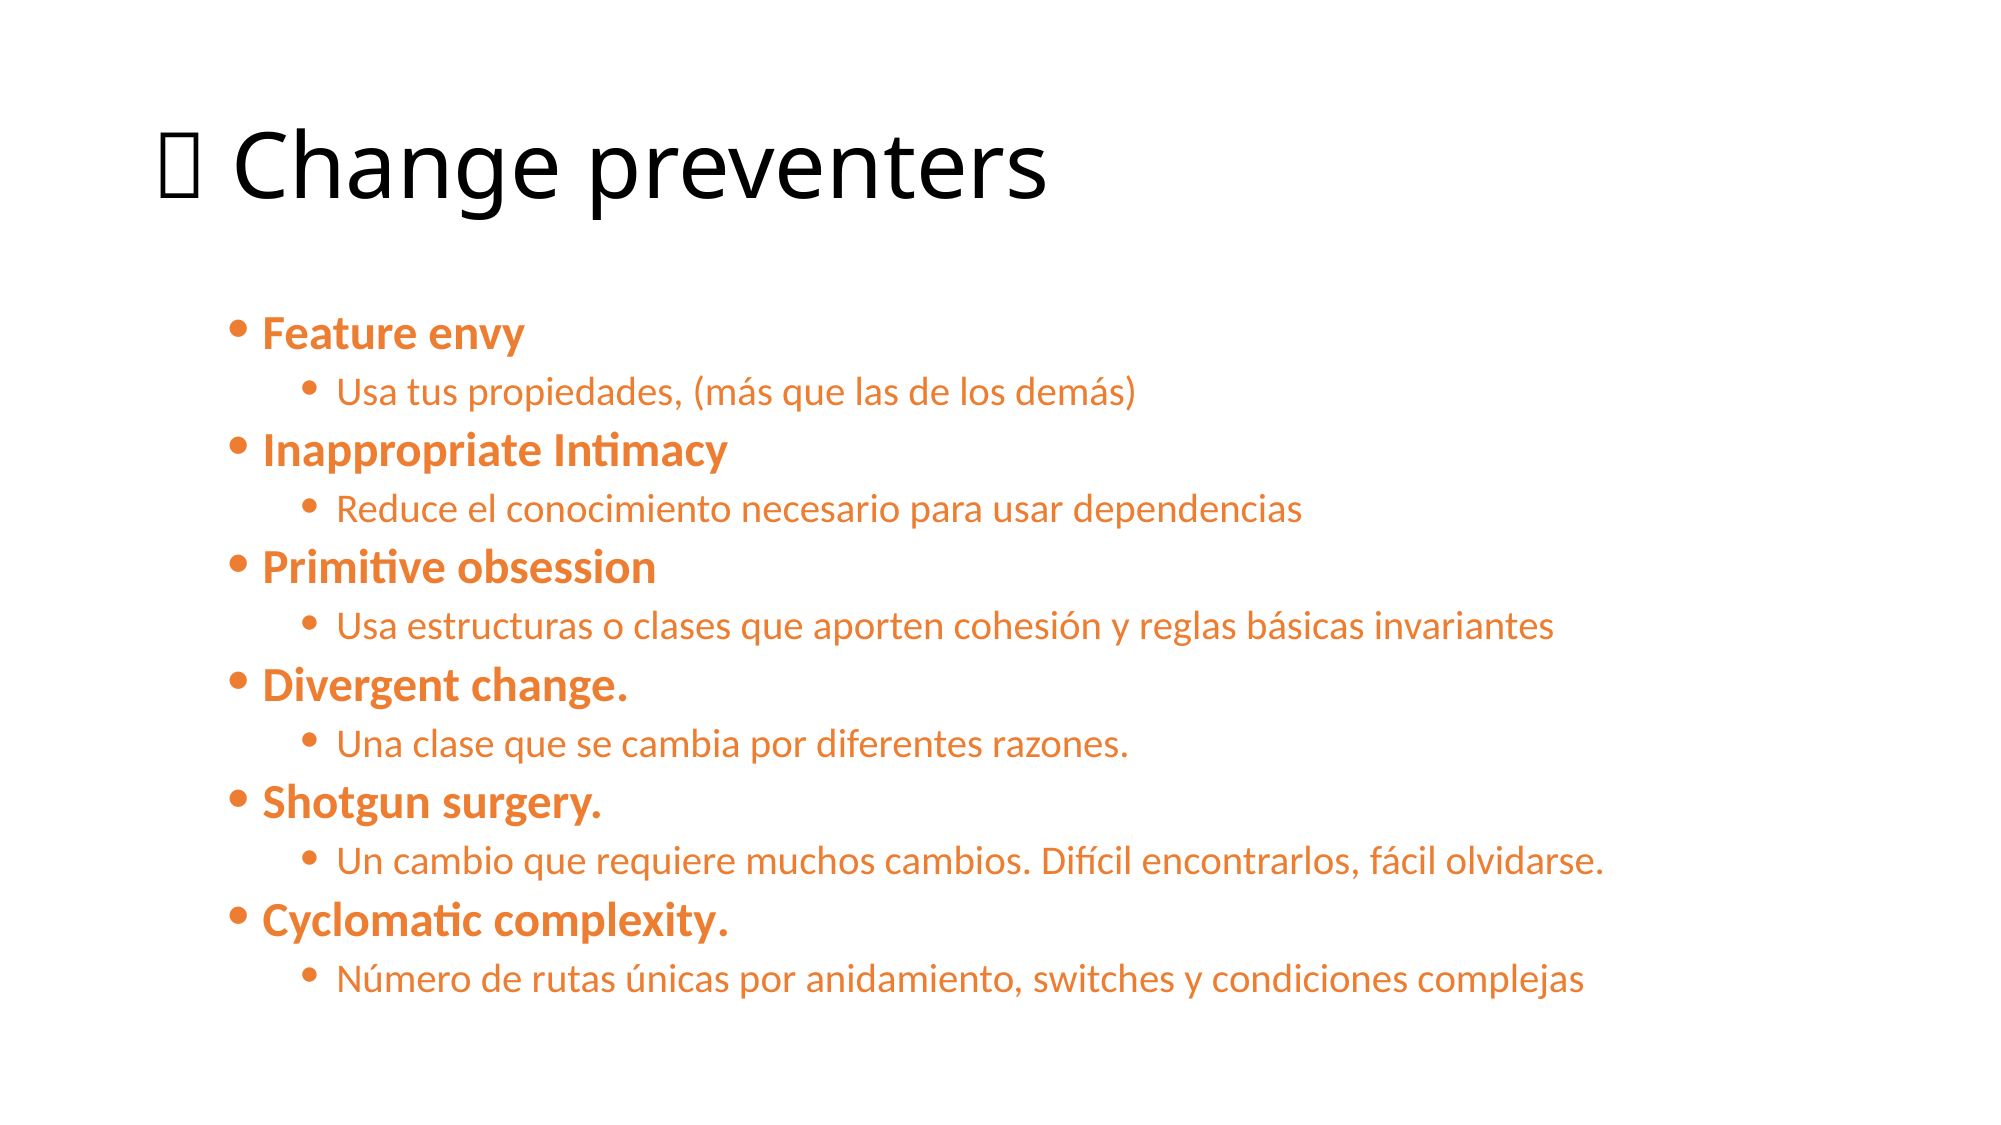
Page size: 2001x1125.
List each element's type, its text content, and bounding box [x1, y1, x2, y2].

title ❌ Change preventers [137, 59, 1863, 278]
list Feature envy Usa tus propiedades, (más que las de los demás) Inappropriate Intimacy Reduce el conocimiento necesario para usar dependencias Primitive obsession Usa estructuras o clases que aporten cohesión y reglas básicas invariantes Divergent change. Una clase que se cambia por diferentes razones. Shotgun surgery. Un cambio que requiere muchos cambios. Difícil encontrarlos, fácil olvidarse. Cyclomatic complexity. Número de rutas únicas por anidamiento, switches y condiciones complejas [137, 299, 1863, 1014]
